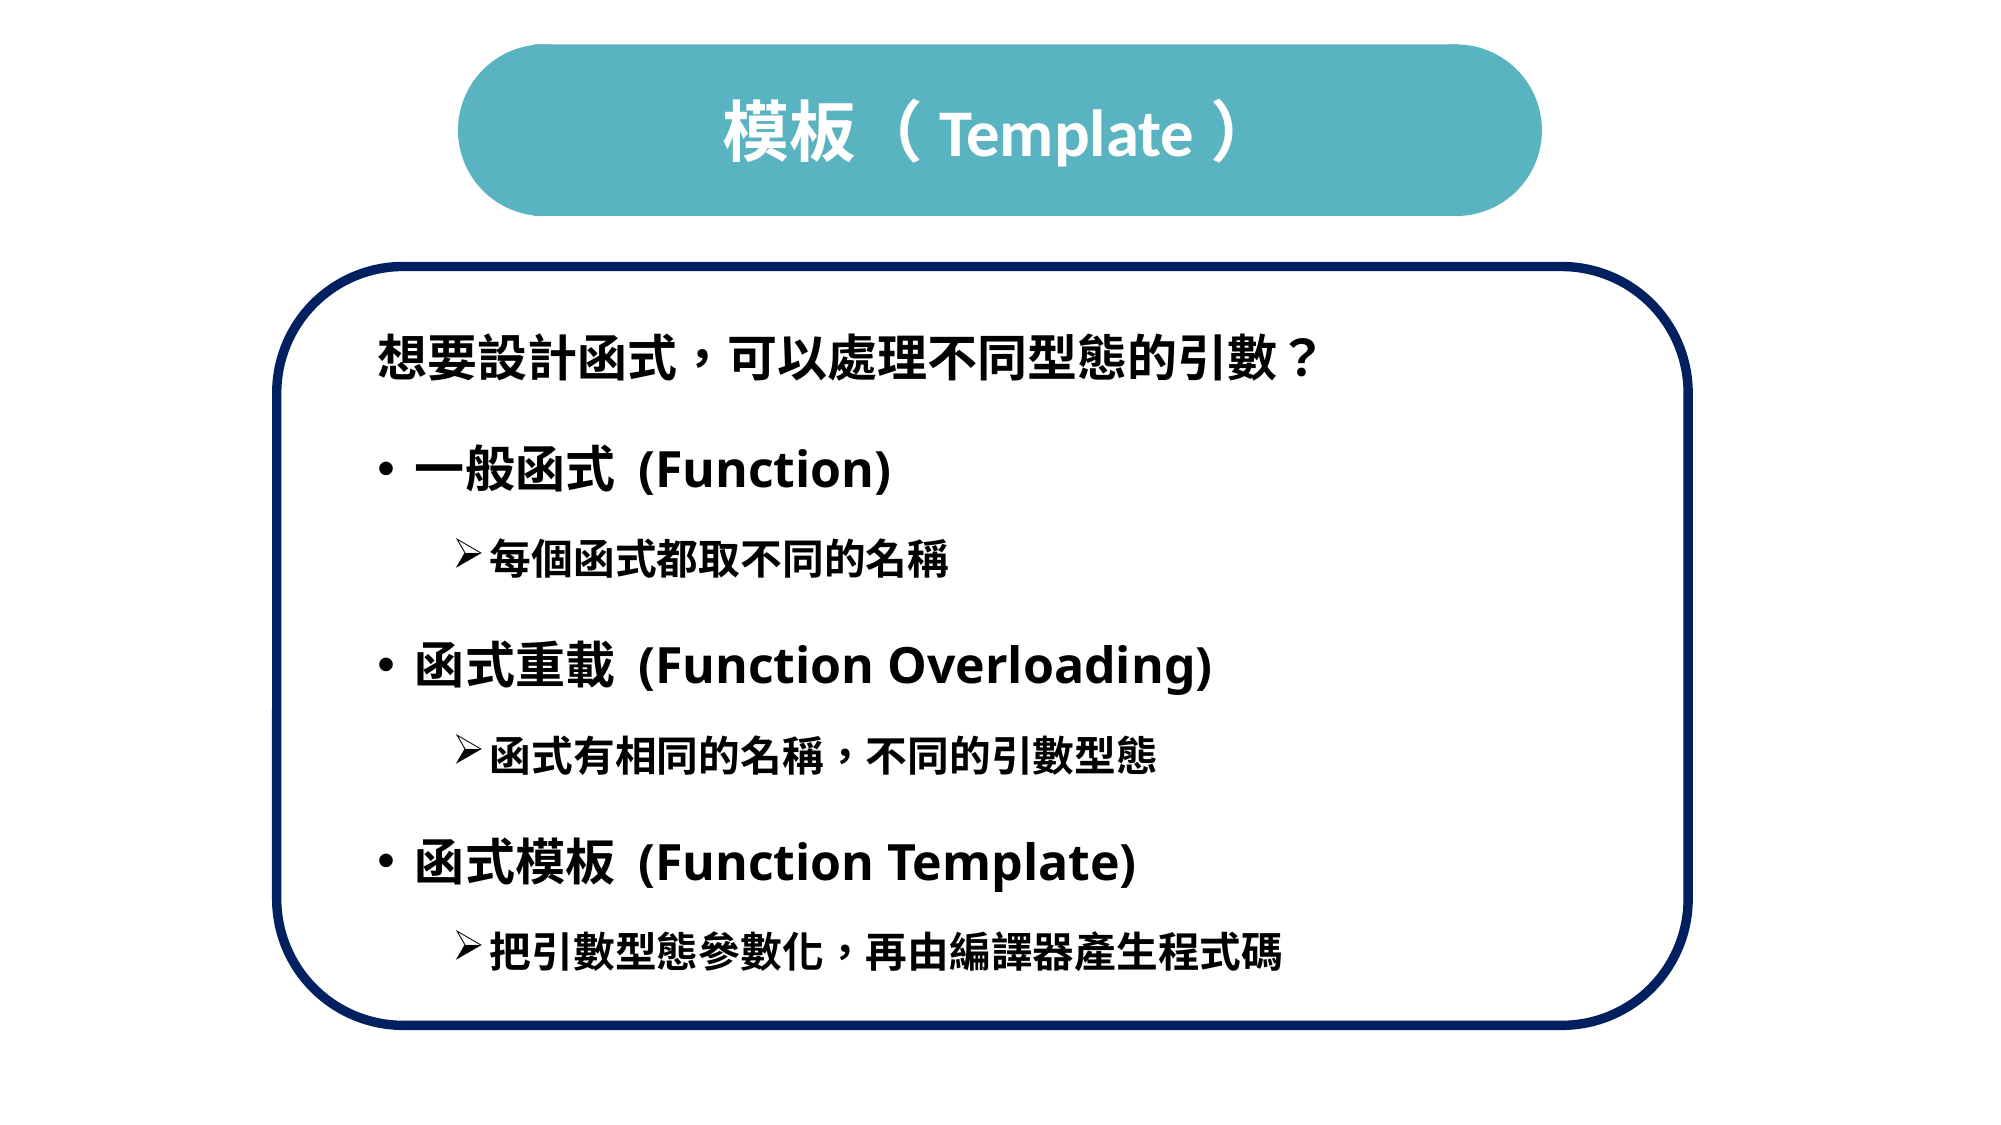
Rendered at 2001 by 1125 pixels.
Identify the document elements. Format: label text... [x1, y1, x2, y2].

title 模板（Template） [137, 44, 1863, 217]
text_box 想要設計函式，可以處理不同型態的引數？ 一般函式 (Function) 每個函式都取不同的名稱 函式重載 (Function Overloading) 函式有相同的名稱，不同的引數型態 函式模板 (Function Template) 把引數型態參數化，再由編譯器產生程式碼 [1637, 289, 1820, 971]
text_box [275, 265, 1690, 1027]
